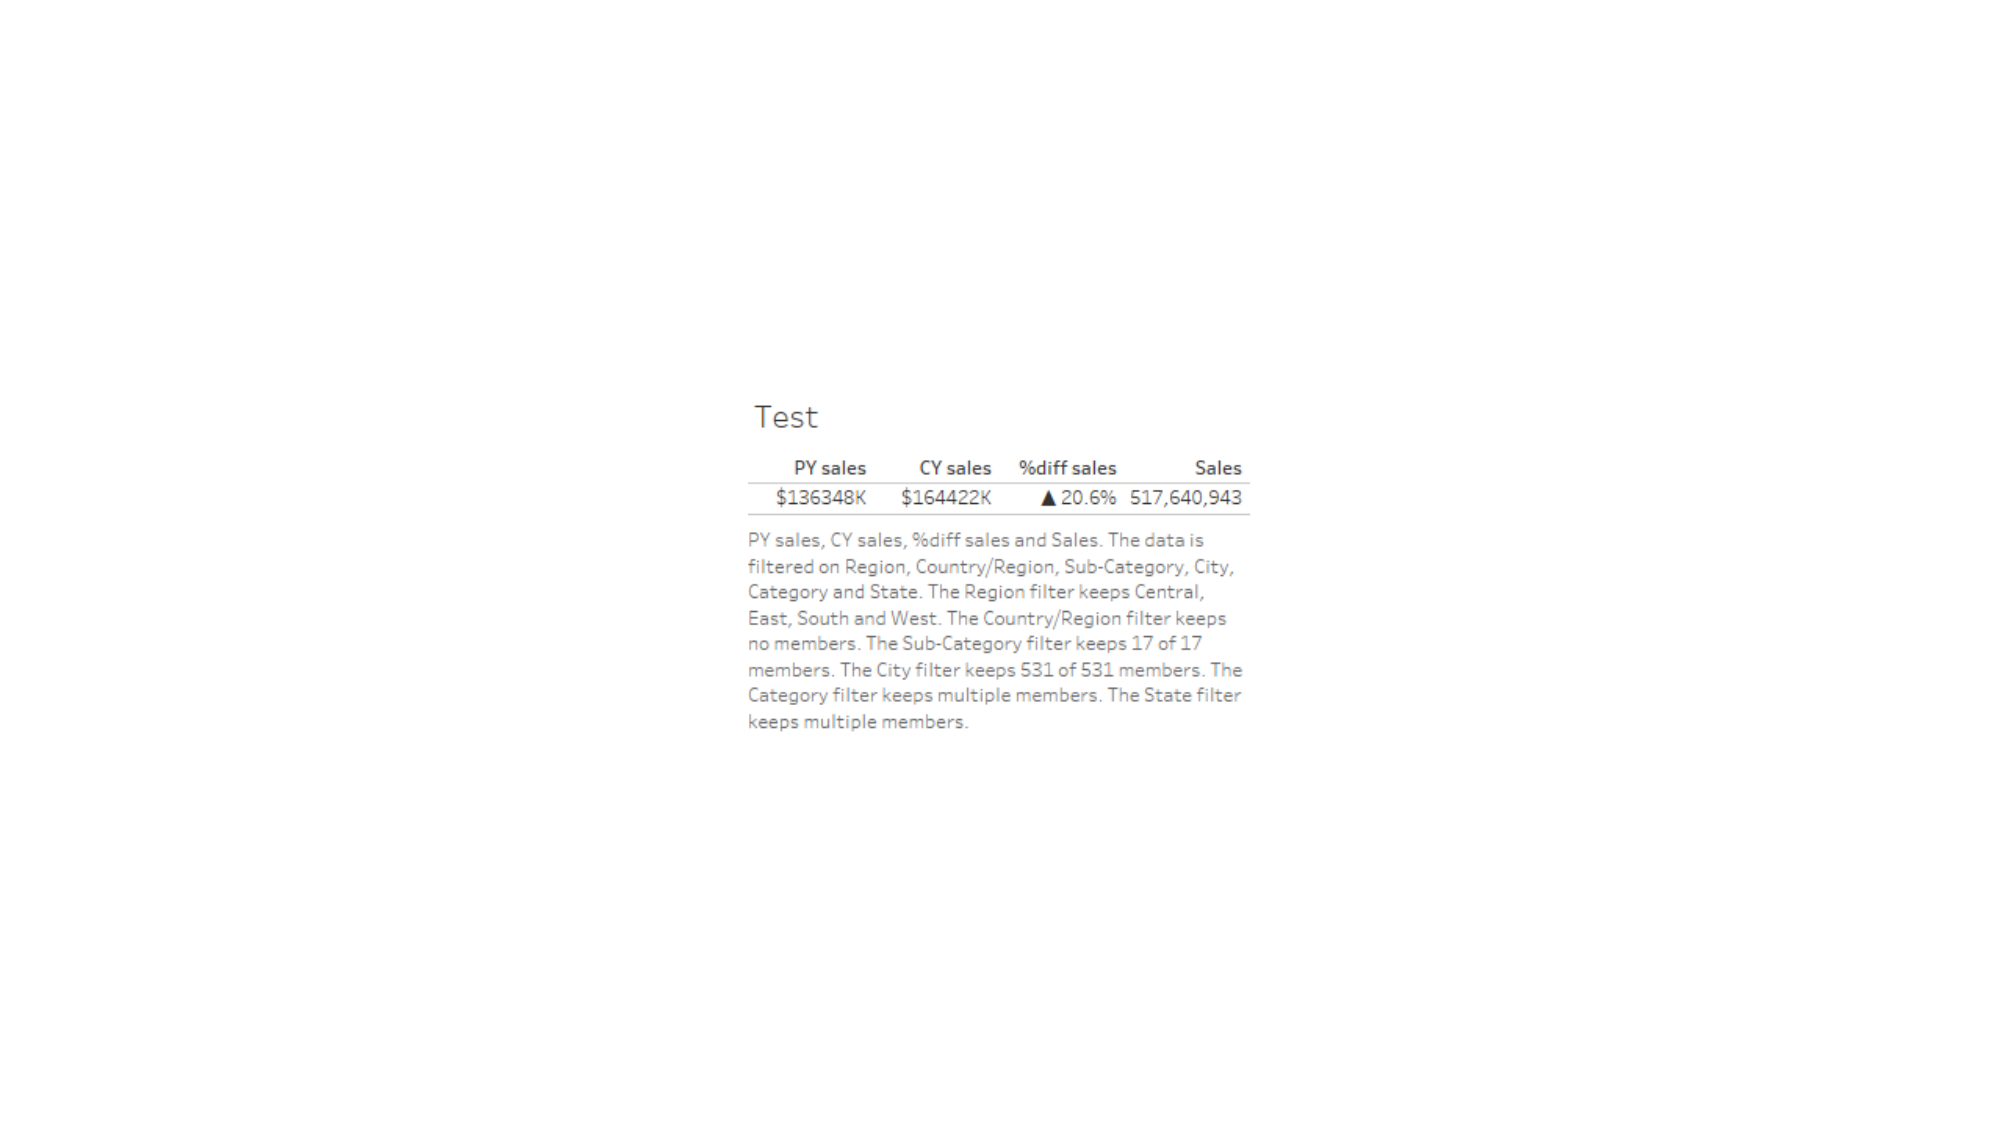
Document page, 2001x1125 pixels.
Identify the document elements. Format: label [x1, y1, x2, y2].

picture [748, 384, 1252, 741]
